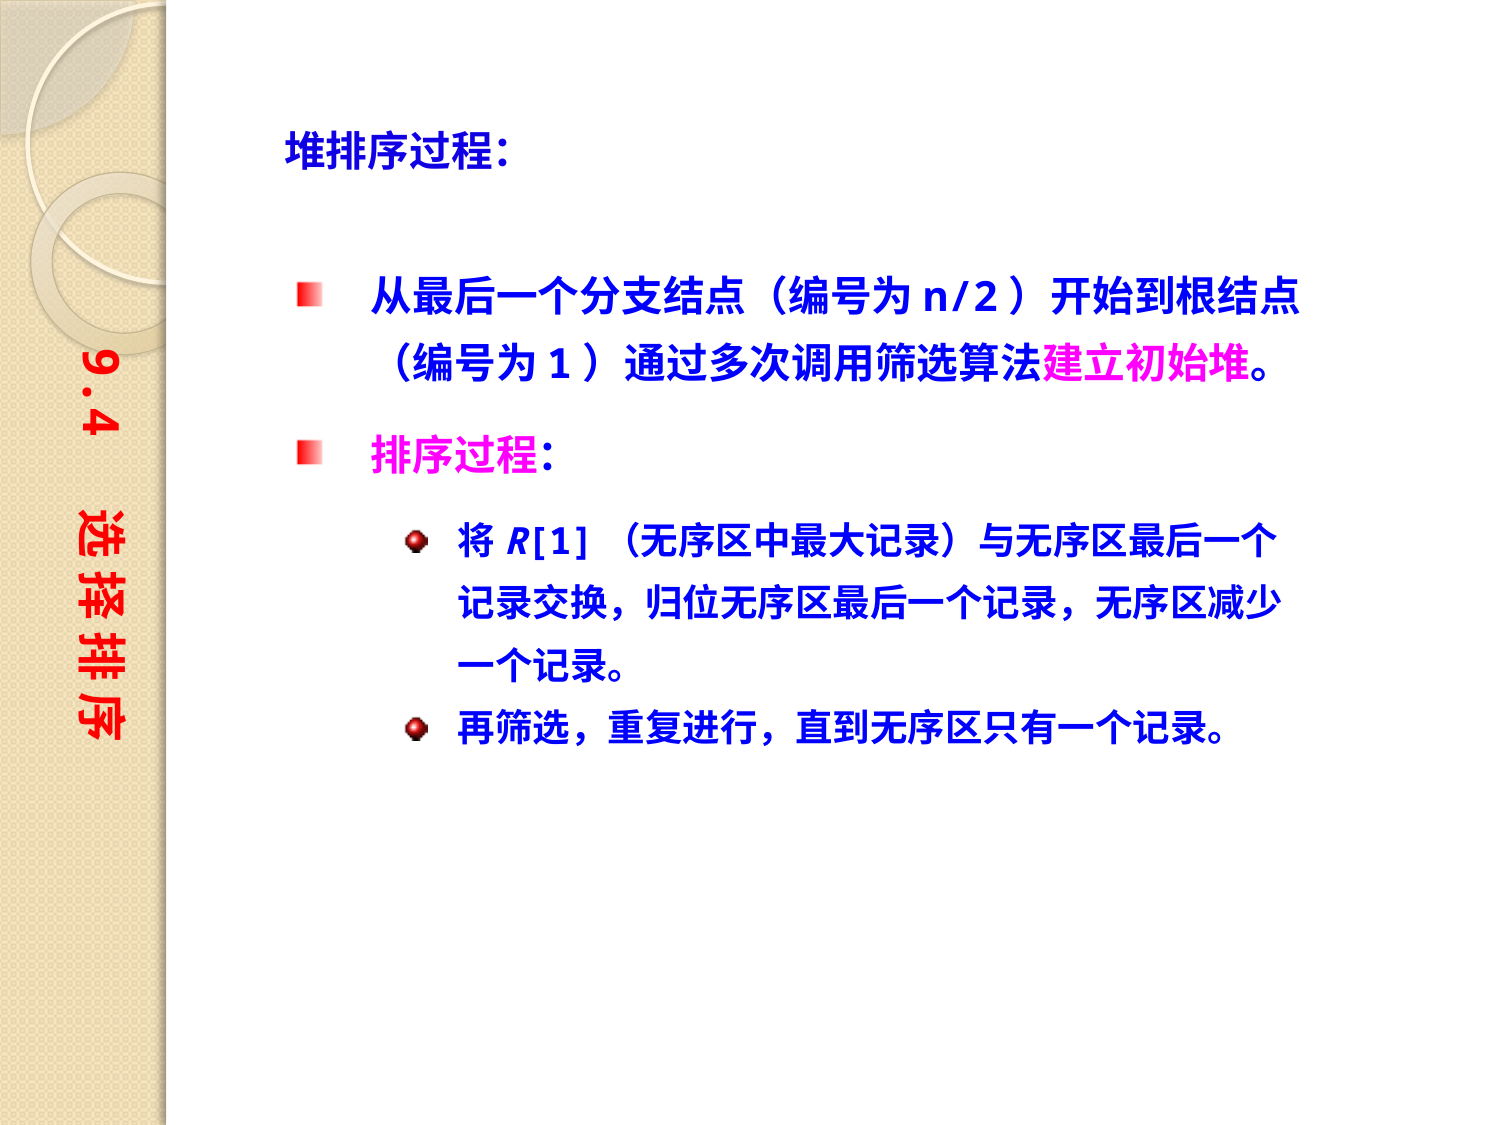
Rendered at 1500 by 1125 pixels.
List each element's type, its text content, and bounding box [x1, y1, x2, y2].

picture [401, 713, 428, 741]
picture [401, 526, 428, 553]
picture [295, 438, 326, 468]
text_box 堆排序过程： [269, 117, 586, 182]
text_box 从最后一个分支结点（编号为n/2）开始到根结点（编号为1）通过多次调用筛选算法建立初始堆。 排序过程： [281, 246, 1348, 486]
text_box 将R[1]（无序区中最大记录）与无序区最后一个记录交换，归位无序区最后一个记录，无序区减少一个记录。 再筛选，重复进行，直到无序区只有一个记录。 [386, 492, 1313, 757]
picture [295, 280, 326, 310]
text_box 9.4 选 择 排 序 [49, 304, 141, 786]
